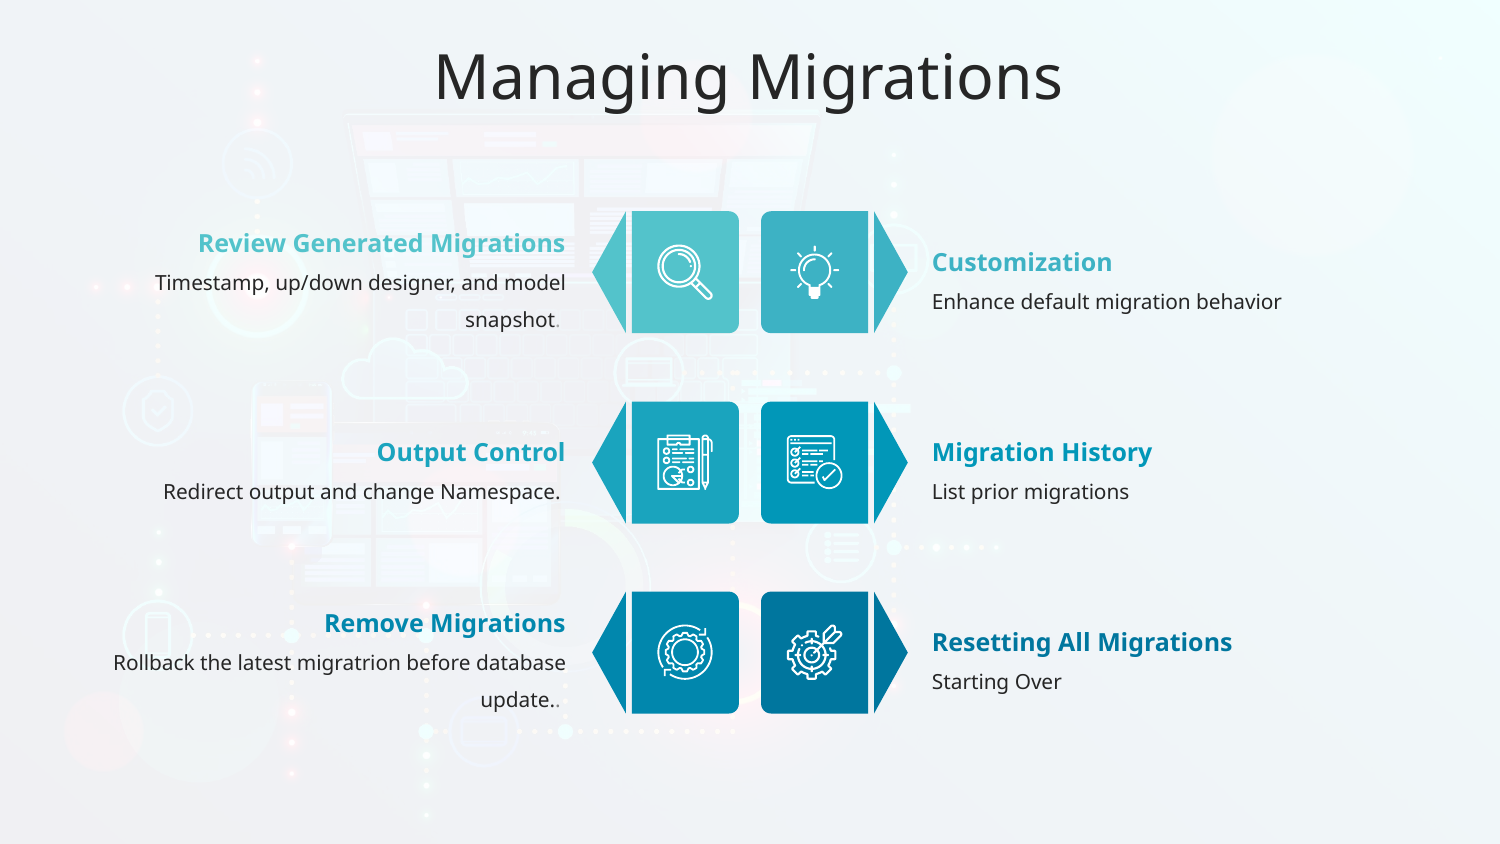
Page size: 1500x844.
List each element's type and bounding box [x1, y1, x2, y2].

text_box [657, 624, 713, 680]
text_box [761, 211, 908, 334]
text_box [657, 434, 713, 490]
text_box [592, 211, 739, 334]
picture [0, 0, 1500, 844]
text_box [657, 244, 713, 300]
text_box [790, 245, 840, 299]
text_box [761, 401, 908, 524]
text_box [786, 624, 843, 680]
text_box [786, 435, 843, 490]
text_box [592, 591, 739, 714]
text_box [592, 401, 739, 524]
text_box [761, 591, 908, 714]
